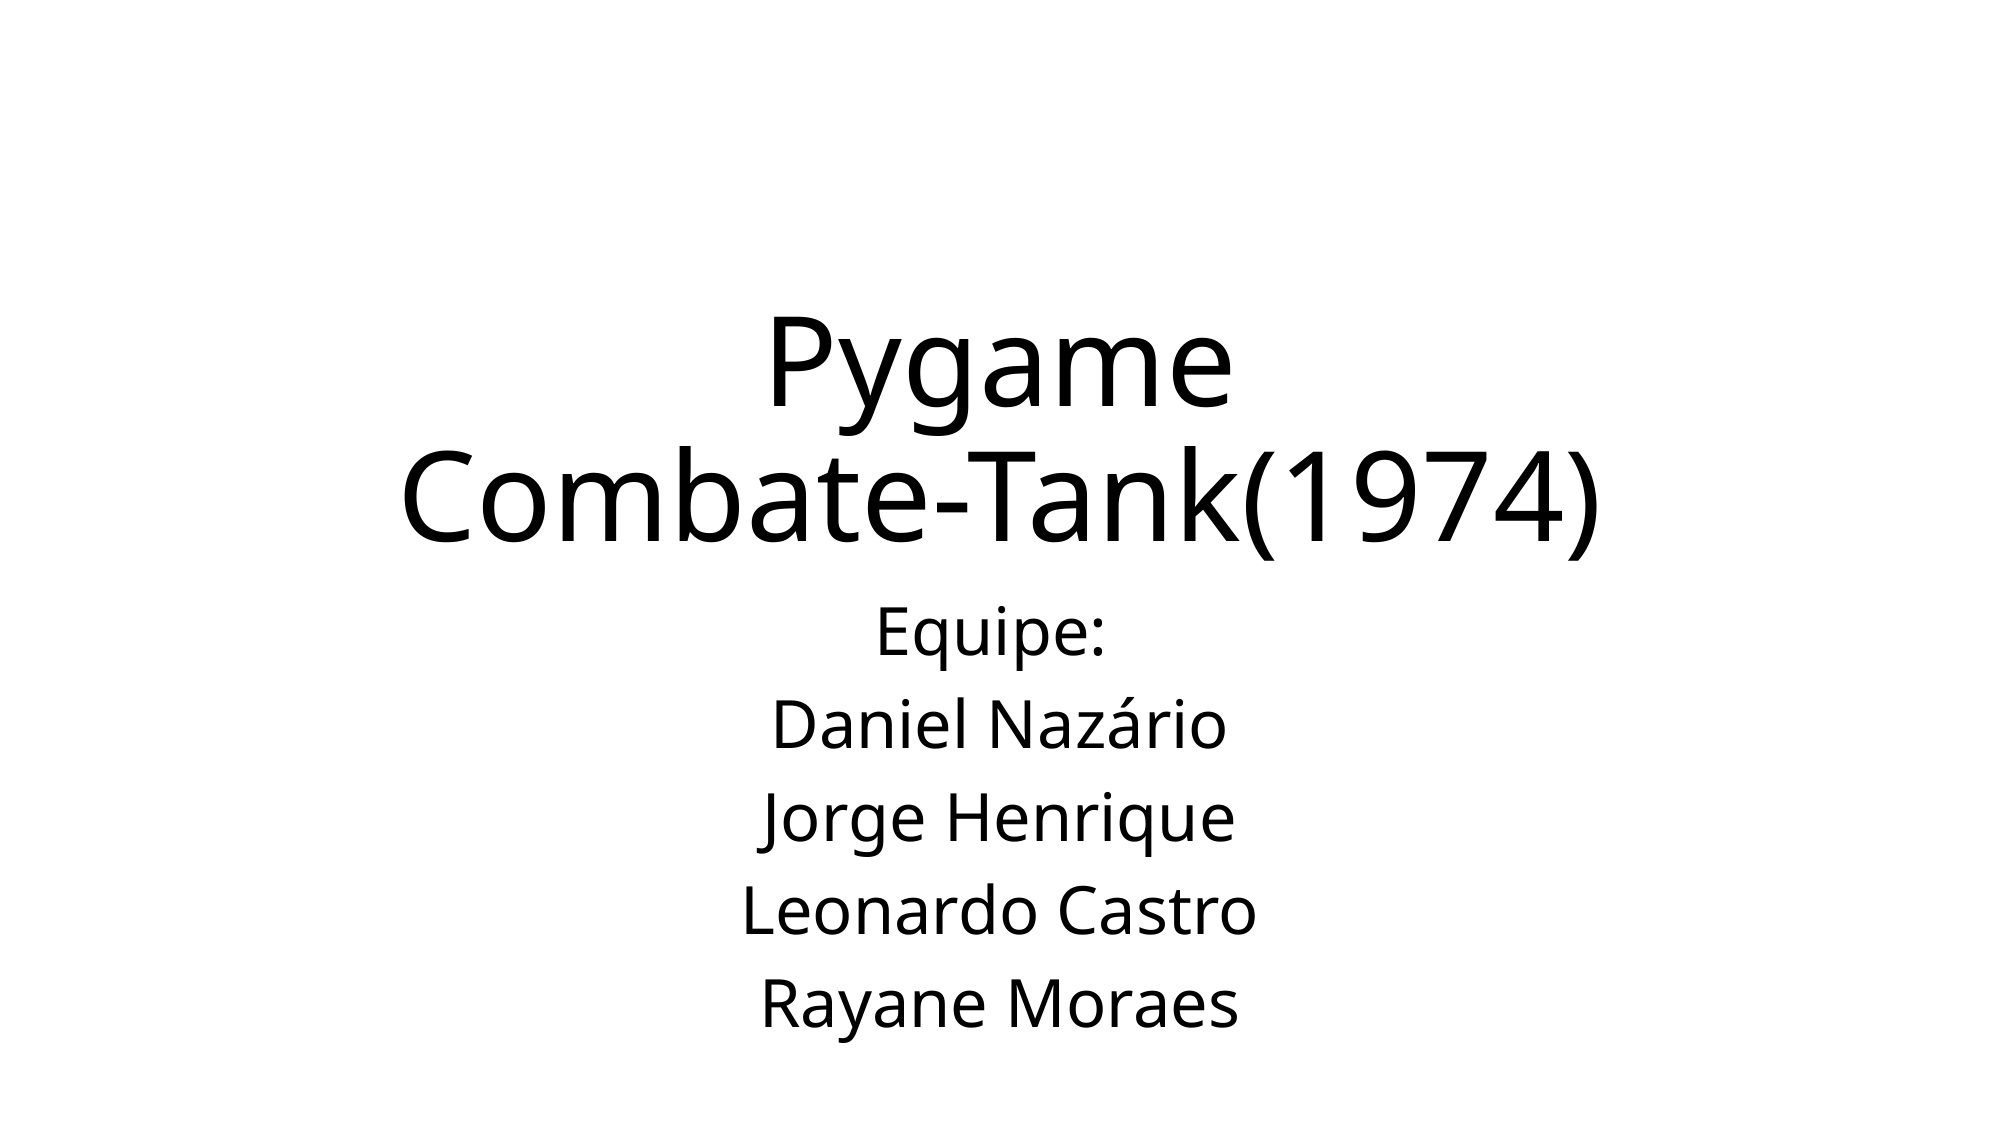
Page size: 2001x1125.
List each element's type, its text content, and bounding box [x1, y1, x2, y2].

title Pygame Combate-Tank(1974) [249, 184, 1750, 576]
subtitle Equipe: Daniel Nazário Jorge Henrique Leonardo Castro Rayane Moraes [249, 590, 1750, 863]
